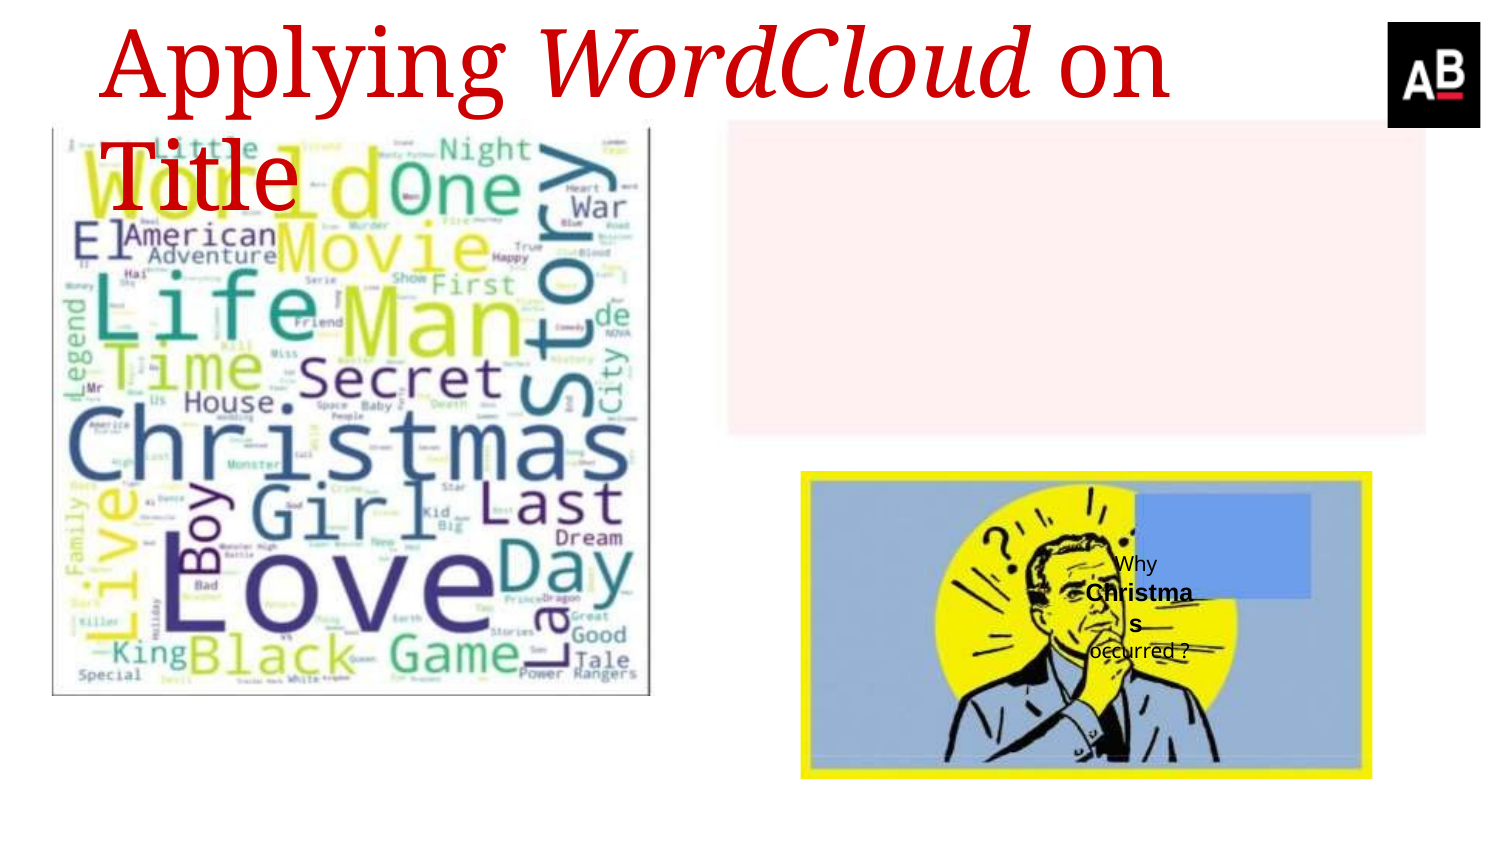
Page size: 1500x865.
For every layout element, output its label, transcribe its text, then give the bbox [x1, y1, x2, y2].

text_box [51, 119, 1427, 779]
title Applying WordCloud on Title [97, 0, 1336, 118]
text_box [1387, 22, 1481, 128]
